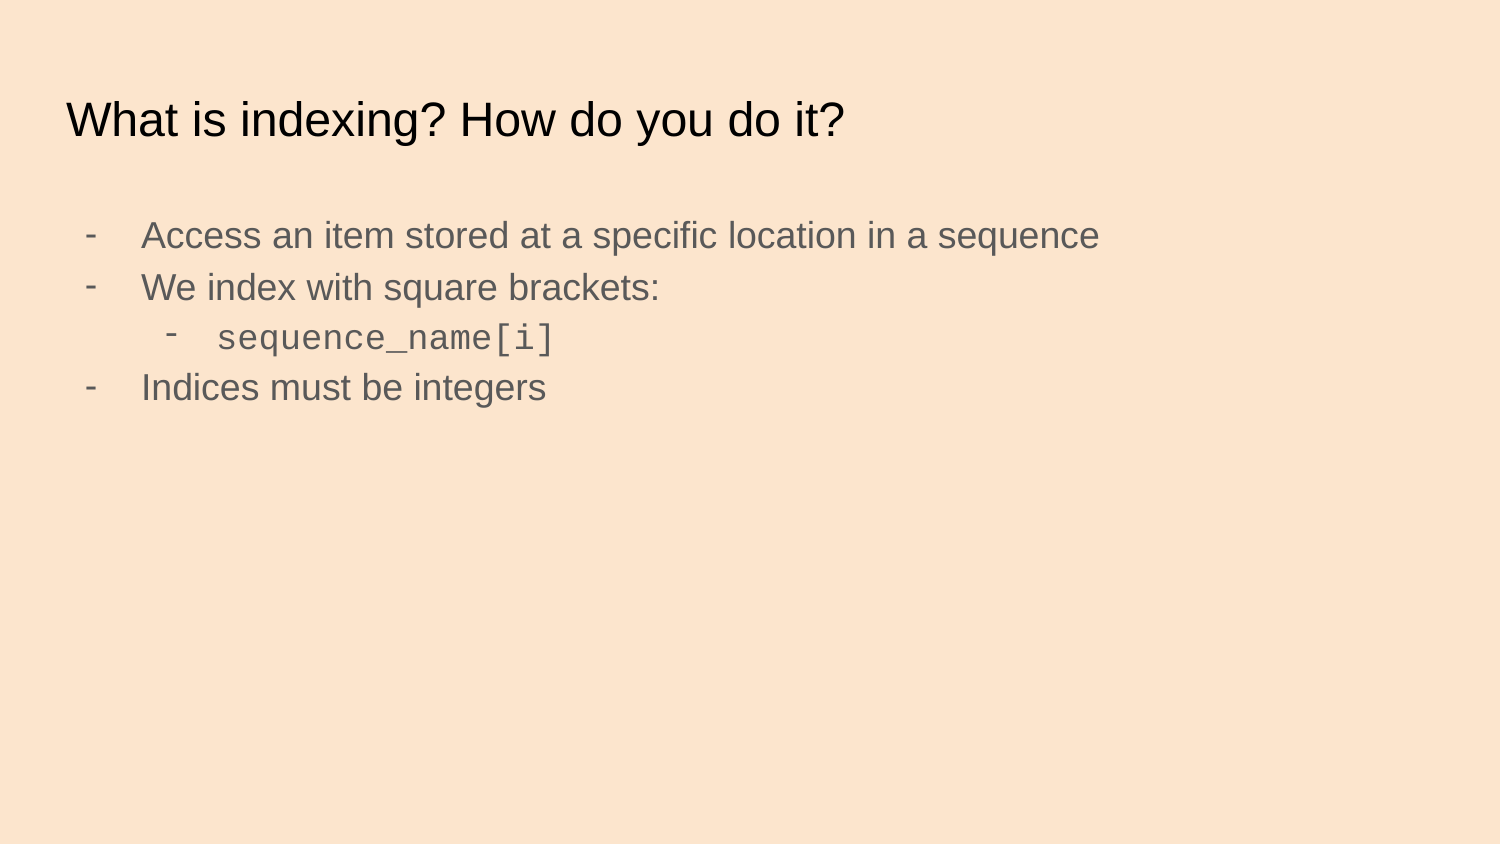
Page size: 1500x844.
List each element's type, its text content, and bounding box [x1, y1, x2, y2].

title What is indexing? How do you do it? [51, 72, 1449, 167]
list Access an item stored at a specific location in a sequence We index with square brackets: sequence_name[i] Indices must be integers [51, 189, 1449, 750]
